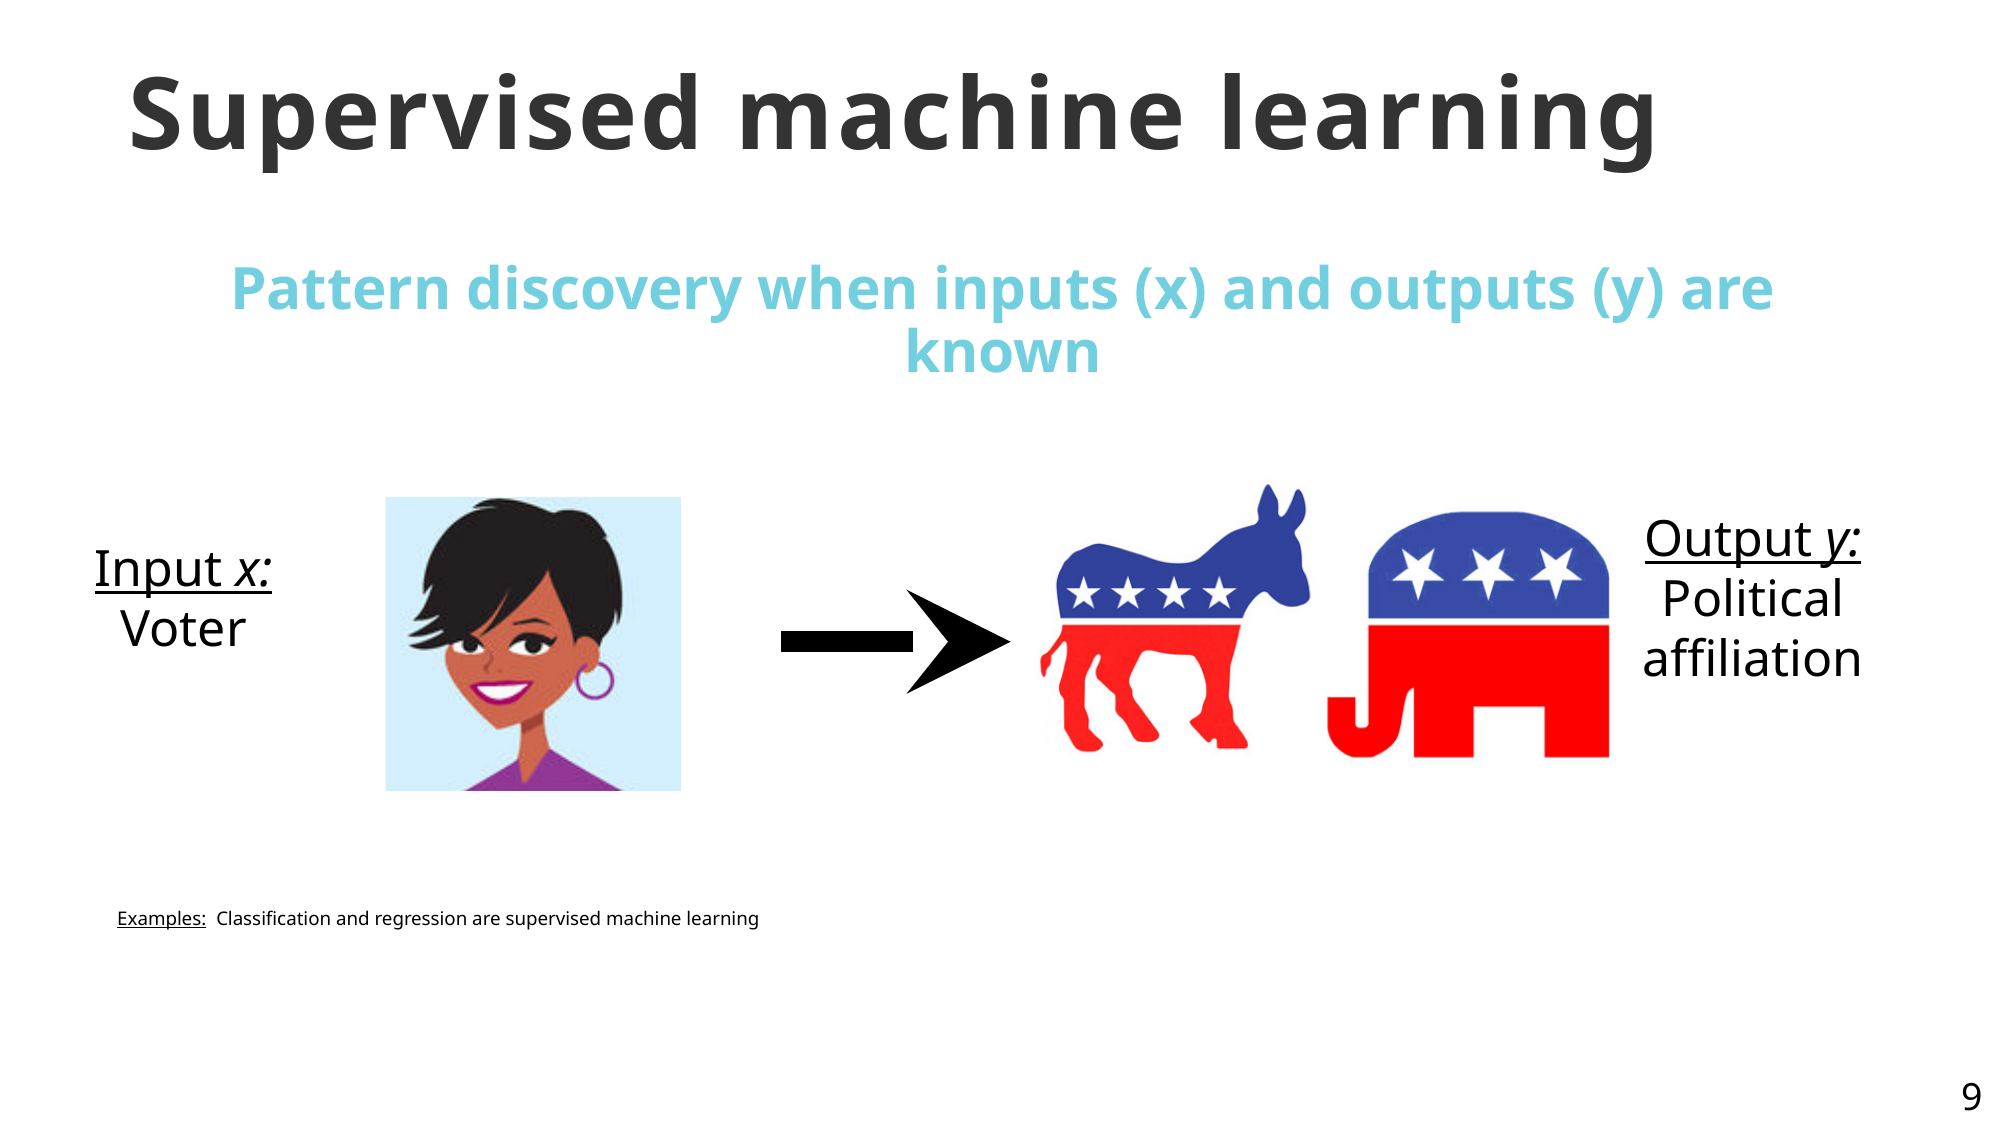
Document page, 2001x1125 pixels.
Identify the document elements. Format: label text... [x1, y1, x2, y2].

list Pattern discovery when inputs (x) and outputs (y) are known [114, 240, 1892, 403]
slide_number 9 [1530, 1065, 1998, 1125]
title Supervised machine learning [113, 39, 1892, 179]
text_box Output y: Political affiliation [1635, 499, 1928, 695]
text_box Input x: Voter [27, 529, 341, 665]
text_box Examples: Classification and regression are supervised machine learning [102, 899, 1945, 937]
picture [385, 497, 682, 791]
picture [1035, 479, 1635, 764]
